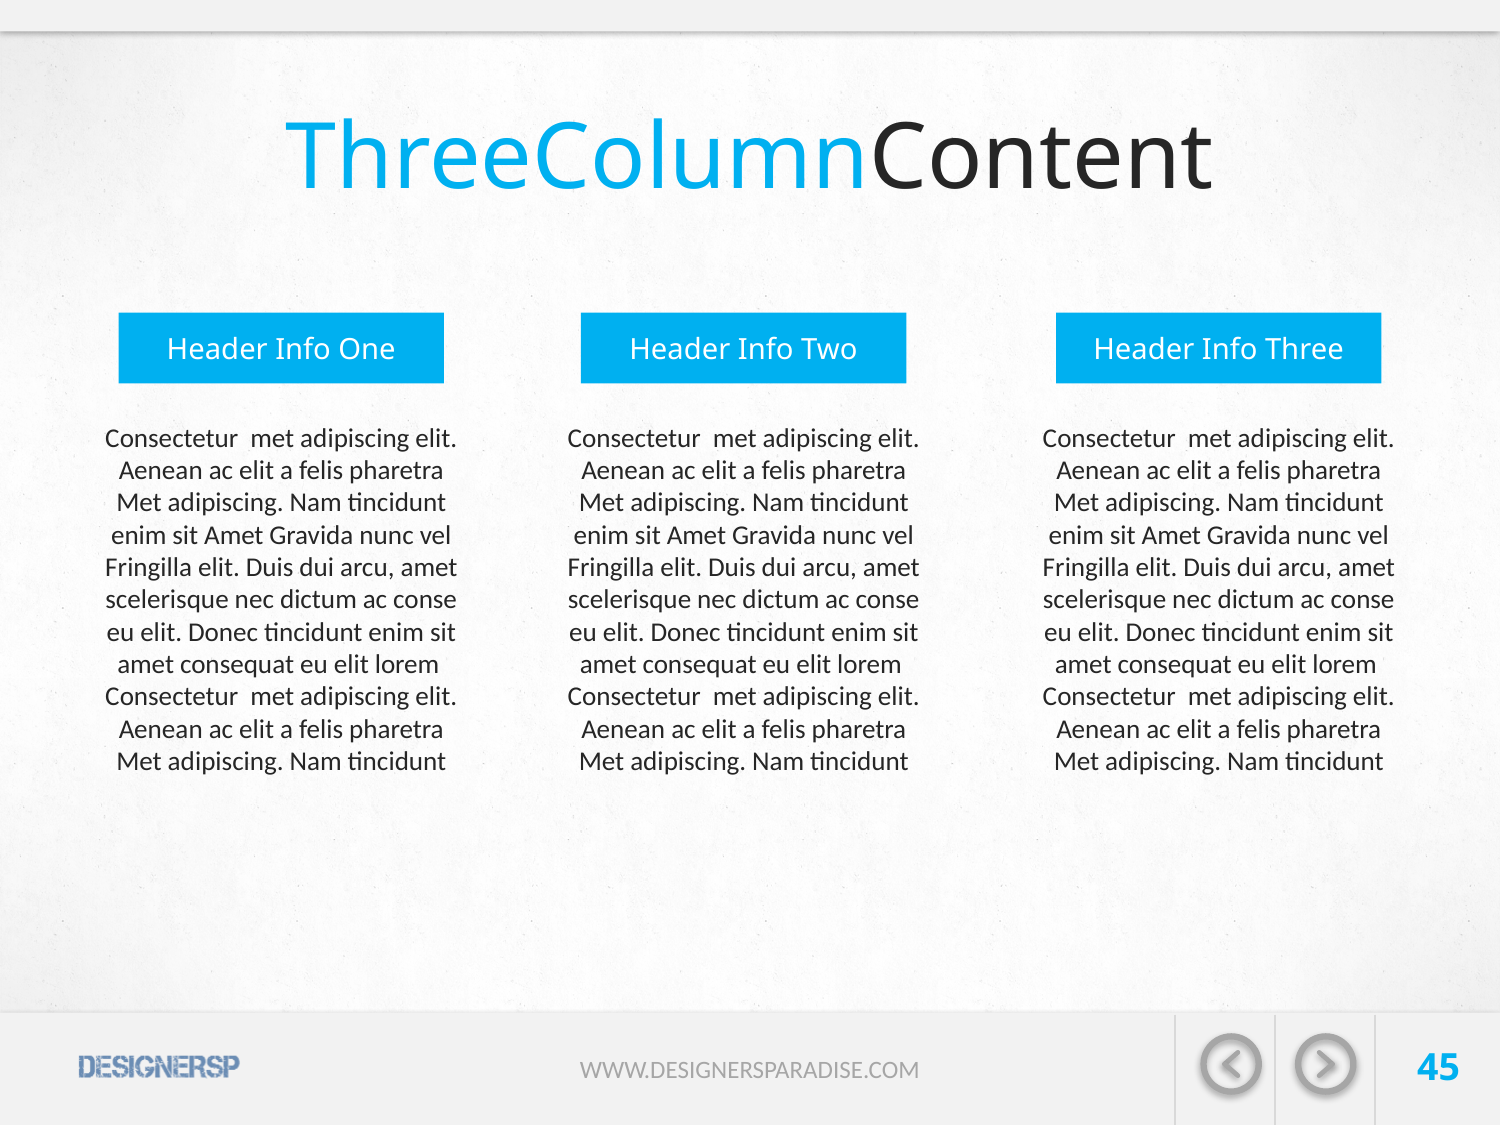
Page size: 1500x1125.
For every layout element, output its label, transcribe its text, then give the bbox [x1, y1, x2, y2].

list Header Info One [118, 312, 444, 384]
list Consectetur met adipiscing elit. Aenean ac elit a felis pharetra Met adipiscing. Nam tincidunt enim sit Amet Gravida nunc vel Fringilla elit. Duis dui arcu, amet scelerisque nec dictum ac conse eu elit. Donec tincidunt enim sit amet consequat eu elit lorem Consectetur met adipiscing elit. Aenean ac elit a felis pharetra Met adipiscing. Nam tincidunt [549, 412, 938, 909]
list Header Info Two [580, 312, 907, 384]
list Consectetur met adipiscing elit. Aenean ac elit a felis pharetra Met adipiscing. Nam tincidunt enim sit Amet Gravida nunc vel Fringilla elit. Duis dui arcu, amet scelerisque nec dictum ac conse eu elit. Donec tincidunt enim sit amet consequat eu elit lorem Consectetur met adipiscing elit. Aenean ac elit a felis pharetra Met adipiscing. Nam tincidunt [1025, 412, 1413, 909]
list Header Info Three [1056, 312, 1382, 384]
slide_number 45 [1400, 1033, 1475, 1105]
list Consectetur met adipiscing elit. Aenean ac elit a felis pharetra Met adipiscing. Nam tincidunt enim sit Amet Gravida nunc vel Fringilla elit. Duis dui arcu, amet scelerisque nec dictum ac conse eu elit. Donec tincidunt enim sit amet consequat eu elit lorem Consectetur met adipiscing elit. Aenean ac elit a felis pharetra Met adipiscing. Nam tincidunt [87, 412, 475, 909]
footer WWW.DESIGNERSPARADISE.COM [512, 1038, 988, 1099]
picture [0, 32, 1500, 1012]
title ThreeColumnContent [75, 58, 1425, 246]
